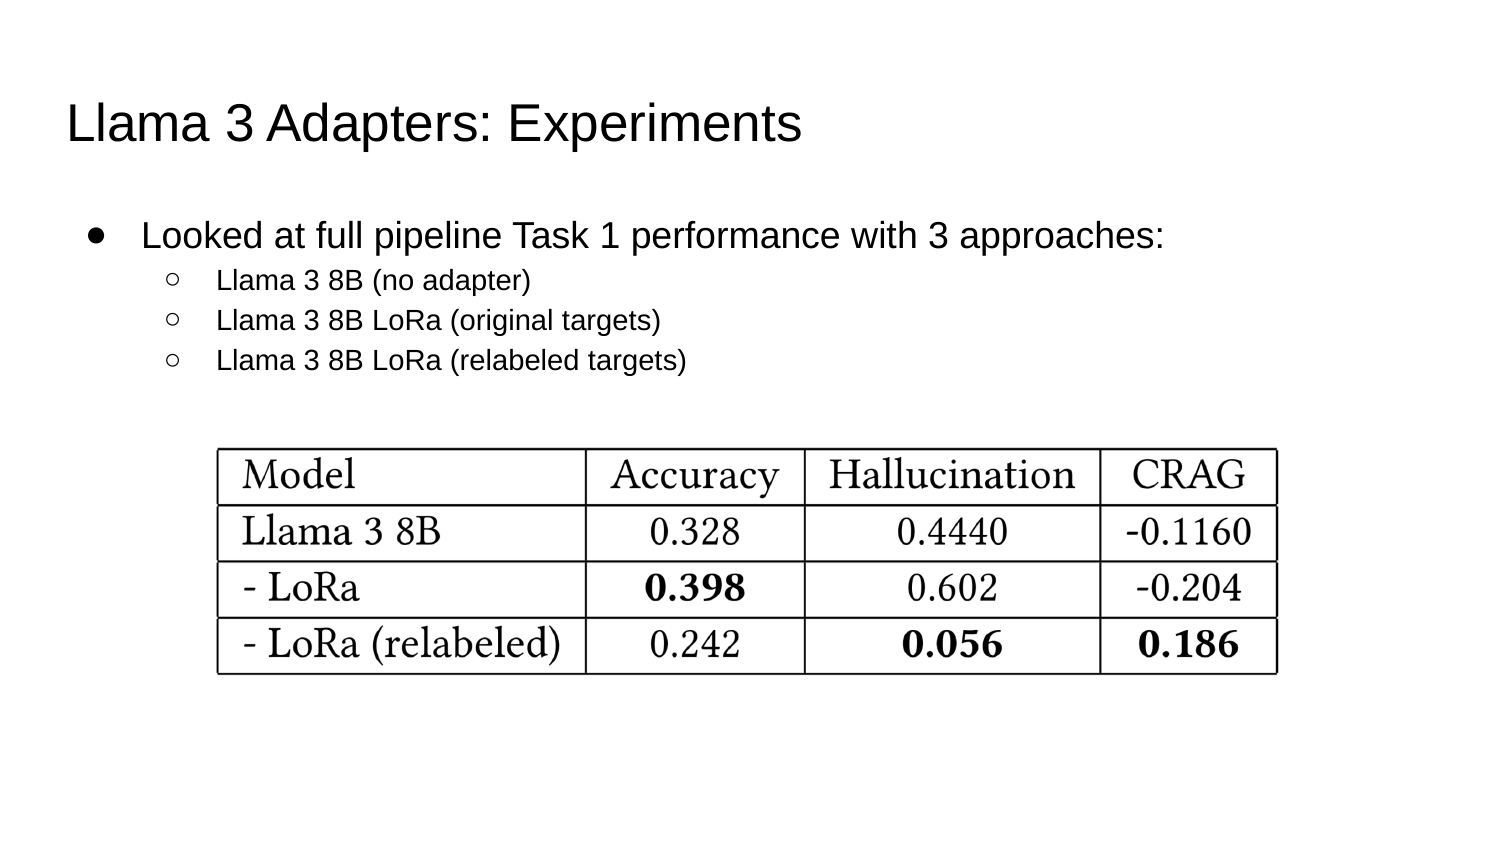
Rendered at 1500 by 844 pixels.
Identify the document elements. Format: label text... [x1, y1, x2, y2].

list Looked at full pipeline Task 1 performance with 3 approaches: Llama 3 8B (no adapter) Llama 3 8B LoRa (original targets) Llama 3 8B LoRa (relabeled targets) [51, 189, 1449, 750]
picture [212, 439, 1288, 685]
title Llama 3 Adapters: Experiments [51, 72, 1449, 167]
